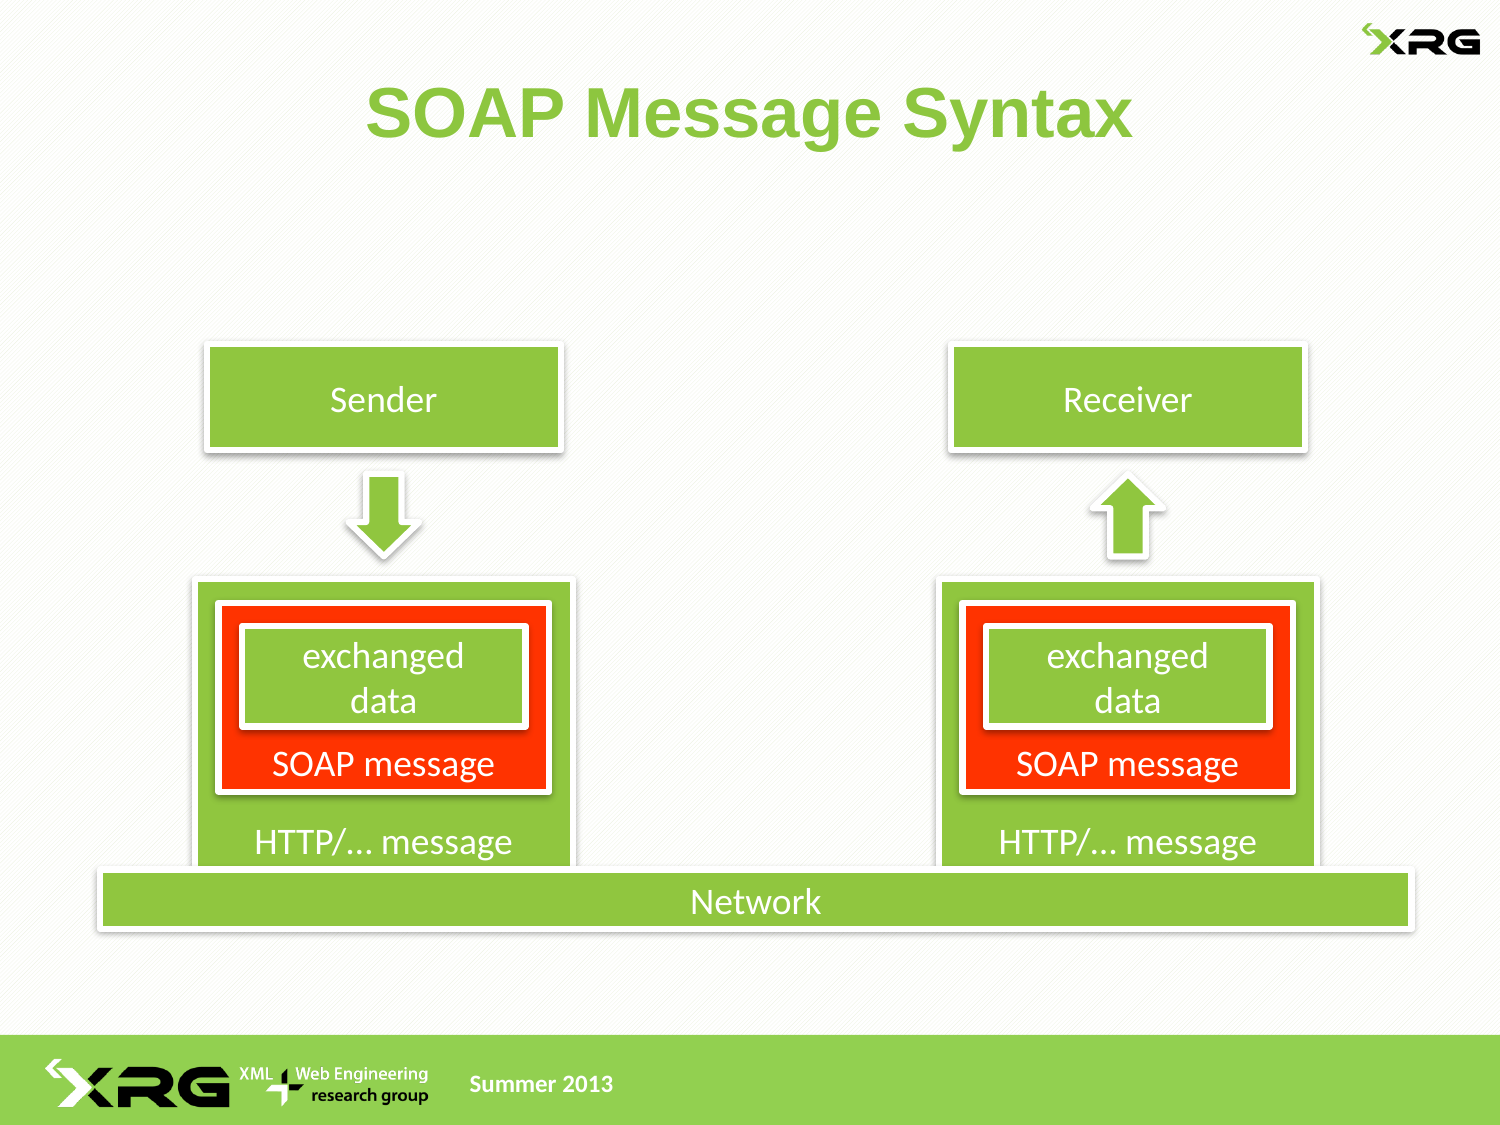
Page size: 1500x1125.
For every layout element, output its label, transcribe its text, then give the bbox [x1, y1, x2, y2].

text_box [345, 470, 423, 560]
title SOAP Message Syntax [75, 45, 1425, 173]
text_box HTTP/… message [192, 576, 576, 865]
text_box SOAP message [215, 600, 552, 795]
picture [1357, 19, 1483, 60]
text_box SOAP message [959, 600, 1296, 795]
text_box HTTP/… message [936, 576, 1320, 865]
picture [37, 1054, 435, 1111]
text_box exchanged data [239, 623, 529, 730]
text_box Network [97, 866, 1415, 932]
text_box Receiver [948, 341, 1308, 453]
text_box [1089, 470, 1167, 560]
footer Summer 2013 [454, 1034, 1358, 1125]
text_box Sender [204, 341, 564, 453]
text_box exchanged data [983, 623, 1273, 730]
